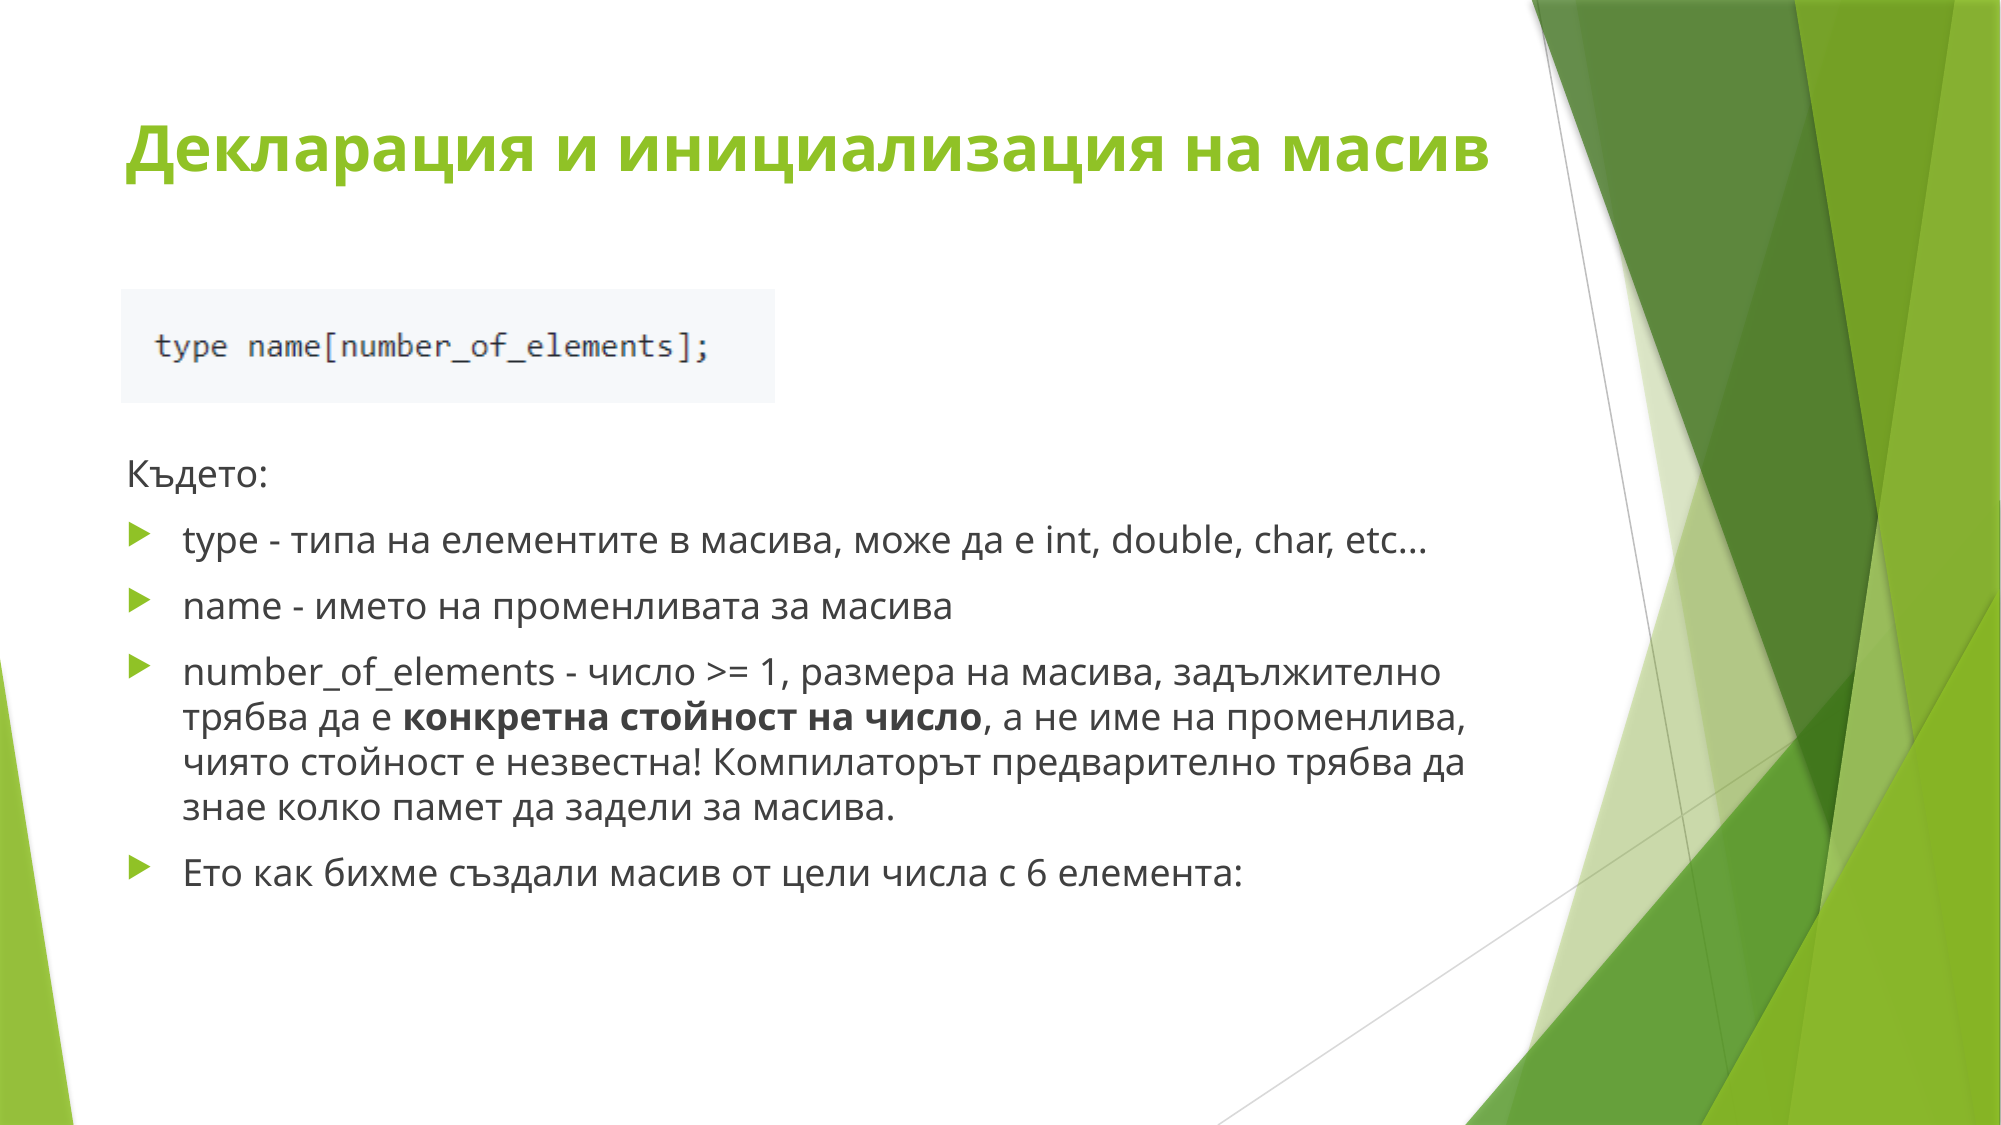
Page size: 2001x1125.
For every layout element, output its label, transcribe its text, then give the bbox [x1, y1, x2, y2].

title Декларация и инициализация на масив [111, 99, 1522, 317]
picture [120, 289, 776, 404]
list Където: type - типа на елементите в масива, може да е int, double, char, etc... name - името на променливата за масива number_of_elements - число >= 1, размера на масива, задължително трябва да е конкретна стойност на число, а не име на променлива, чиято стойност е незвестна! Компилаторът предварително трябва да знае колко памет да задели за масива. Ето как бихме създали масив от цели числа с 6 елемента: [111, 442, 1522, 1080]
